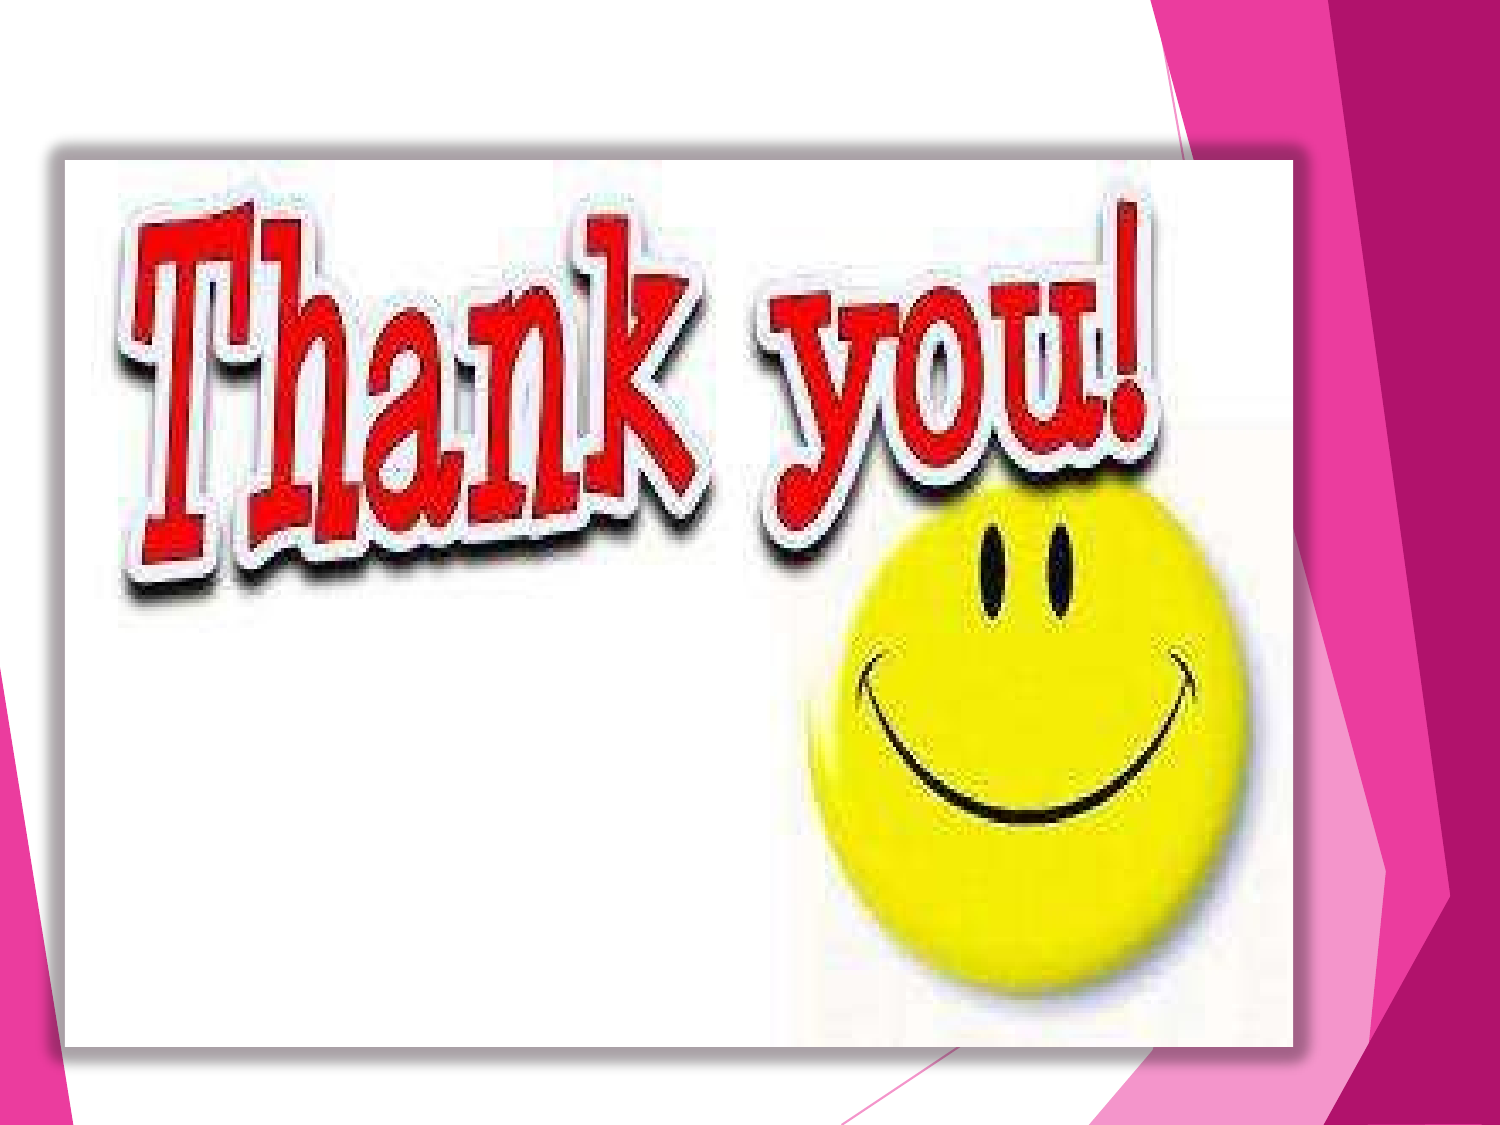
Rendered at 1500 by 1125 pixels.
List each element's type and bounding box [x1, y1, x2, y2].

text_box [27, 123, 1331, 1085]
text_box [64, 160, 1294, 1047]
